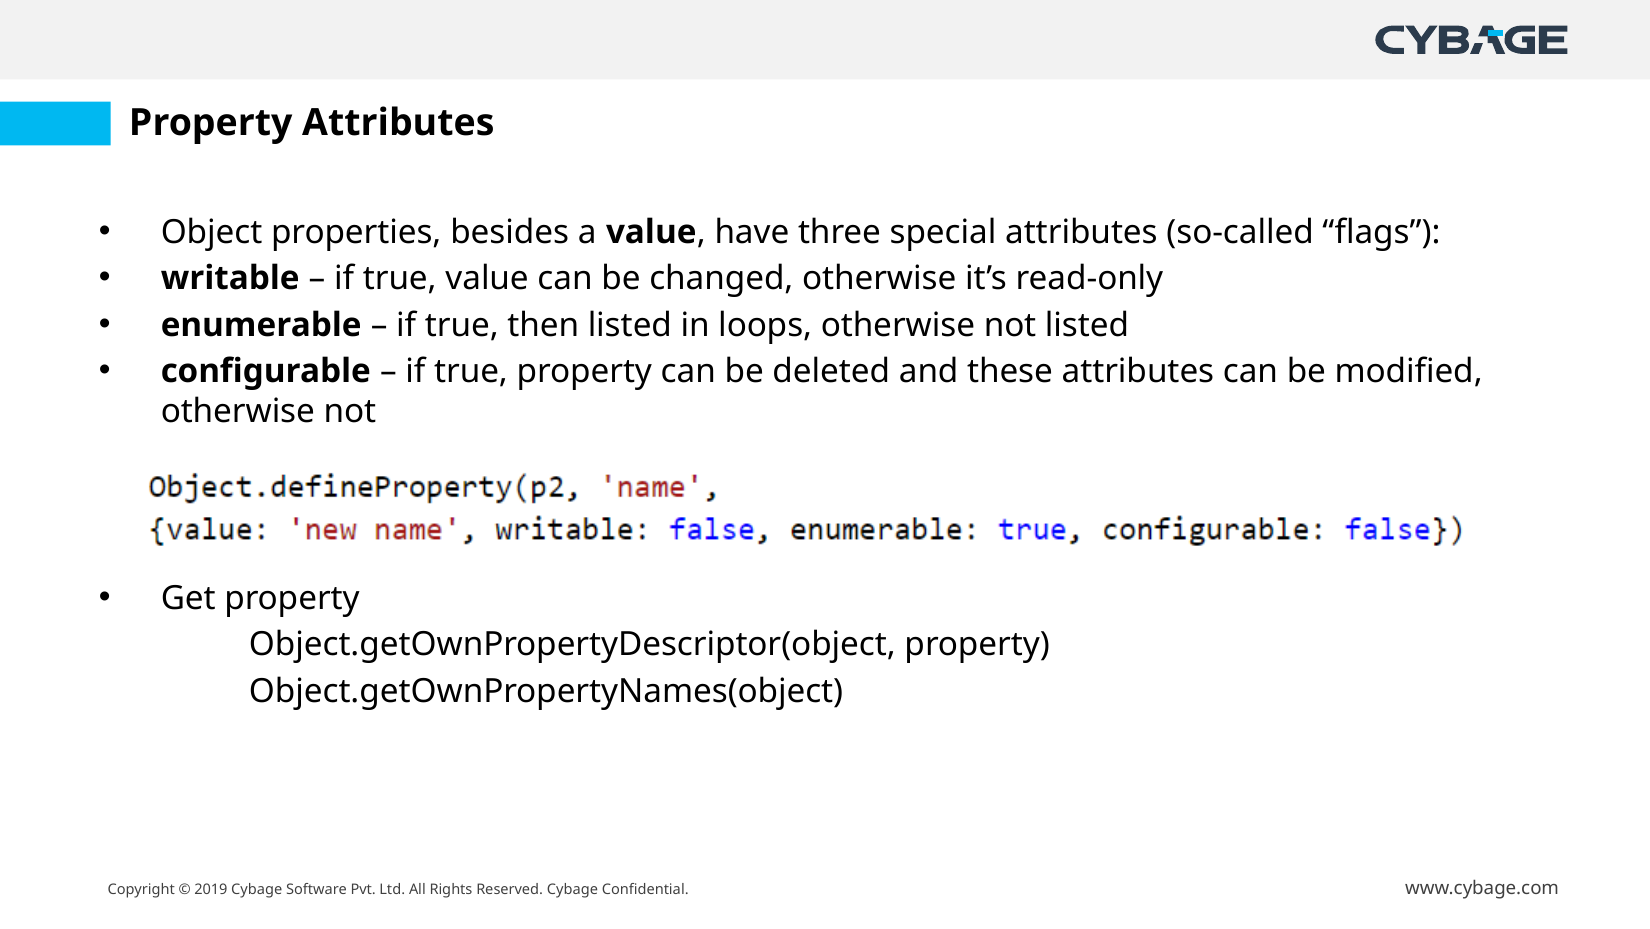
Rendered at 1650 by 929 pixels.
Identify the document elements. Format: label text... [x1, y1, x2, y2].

title Property Attributes [112, 89, 1598, 171]
list Object properties, besides a value, have three special attributes (so-called “flags”): writable – if true, value can be changed, otherwise it’s read-only enumerable – if true, then listed in loops, otherwise not listed configurable – if true, property can be deleted and these attributes can be modified, otherwise not Get property Object.getOwnPropertyDescriptor(object, property) Object.getOwnPropertyNames(object) [82, 201, 1568, 815]
picture [137, 463, 1484, 568]
